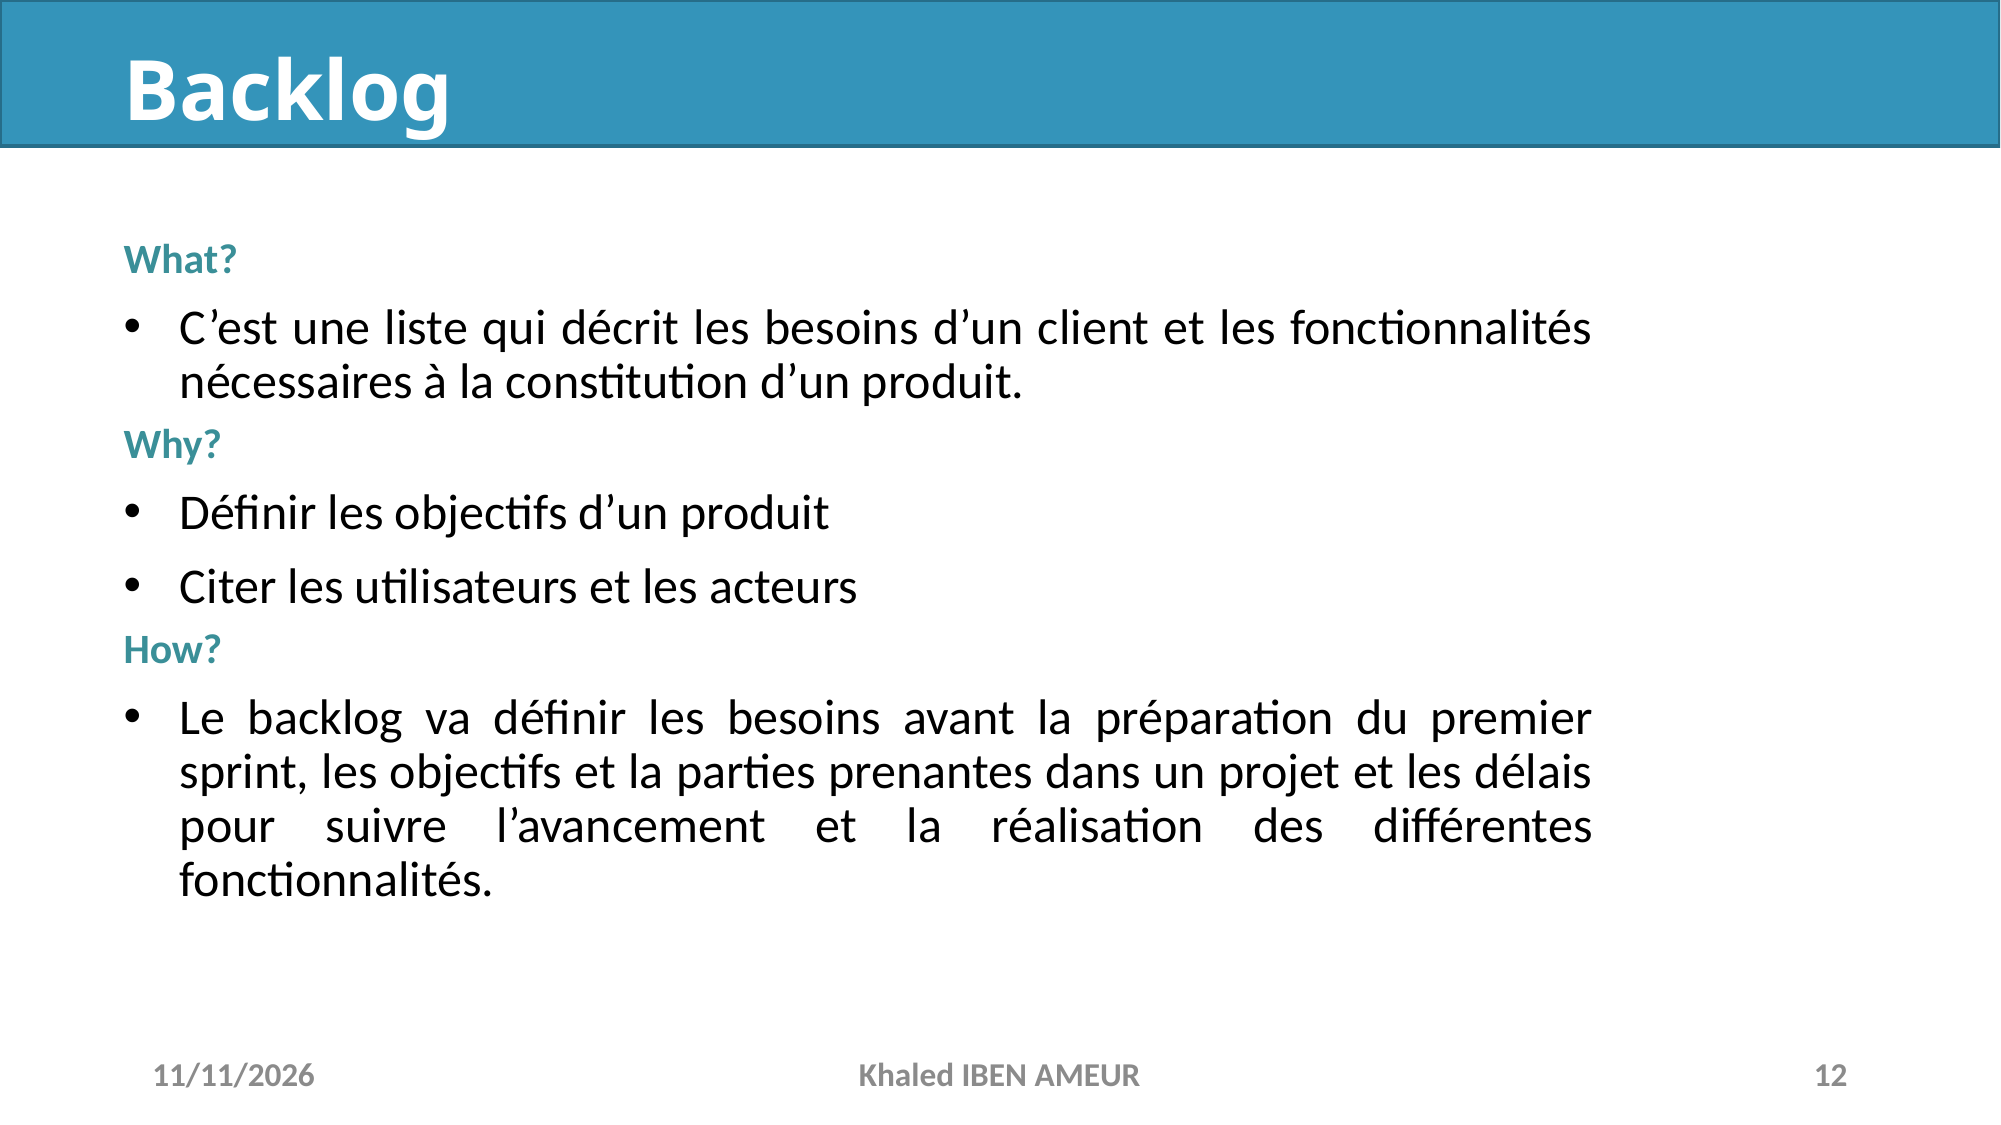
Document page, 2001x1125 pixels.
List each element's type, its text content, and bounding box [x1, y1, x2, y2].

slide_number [137, 1042, 588, 1103]
subtitle What? C’est une liste qui décrit les besoins d’un client et les fonctionnalités nécessaires à la constitution d’un produit. Why? Définir les objectifs d’un produit Citer les utilisateurs et les acteurs How? Le backlog va définir les besoins avant la préparation du premier sprint, les objectifs et la parties prenantes dans un projet et les délais pour suivre l’avancement et la réalisation des différentes fonctionnalités. [108, 237, 1609, 978]
title Backlog [108, 28, 1609, 147]
slide_number 12 [1412, 1042, 1863, 1103]
footer Khaled IBEN AMEUR [662, 1042, 1338, 1103]
